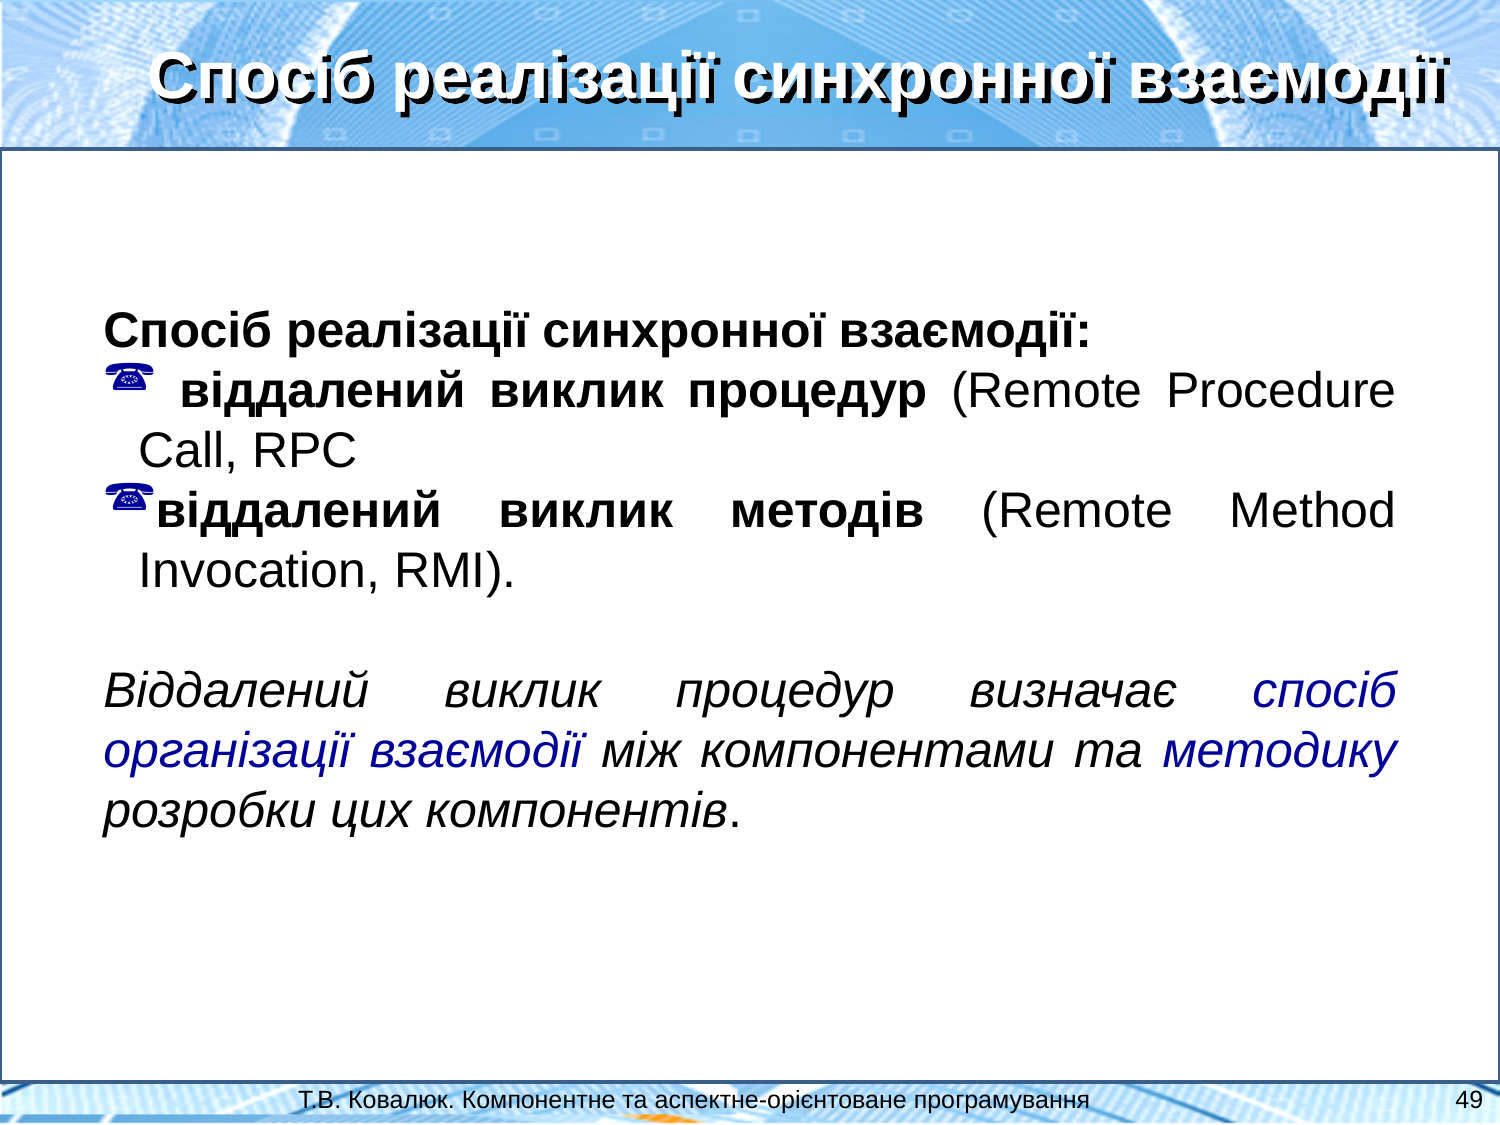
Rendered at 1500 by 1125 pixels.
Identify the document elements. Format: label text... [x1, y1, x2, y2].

picture [0, 0, 1500, 147]
title Спосіб реалізації синхронної взаємодії [91, 31, 1500, 114]
text_box Спосіб реалізації синхронної взаємодії: віддалений виклик процедур (Remote Procedure Call, RPC віддалений виклик методів (Remote Method Invocation, RMI). Віддалений виклик процедур визначає спосіб організації взаємодії між компонентами та методику розробки цих компонентів. [88, 272, 1412, 850]
picture [0, 1084, 1500, 1125]
